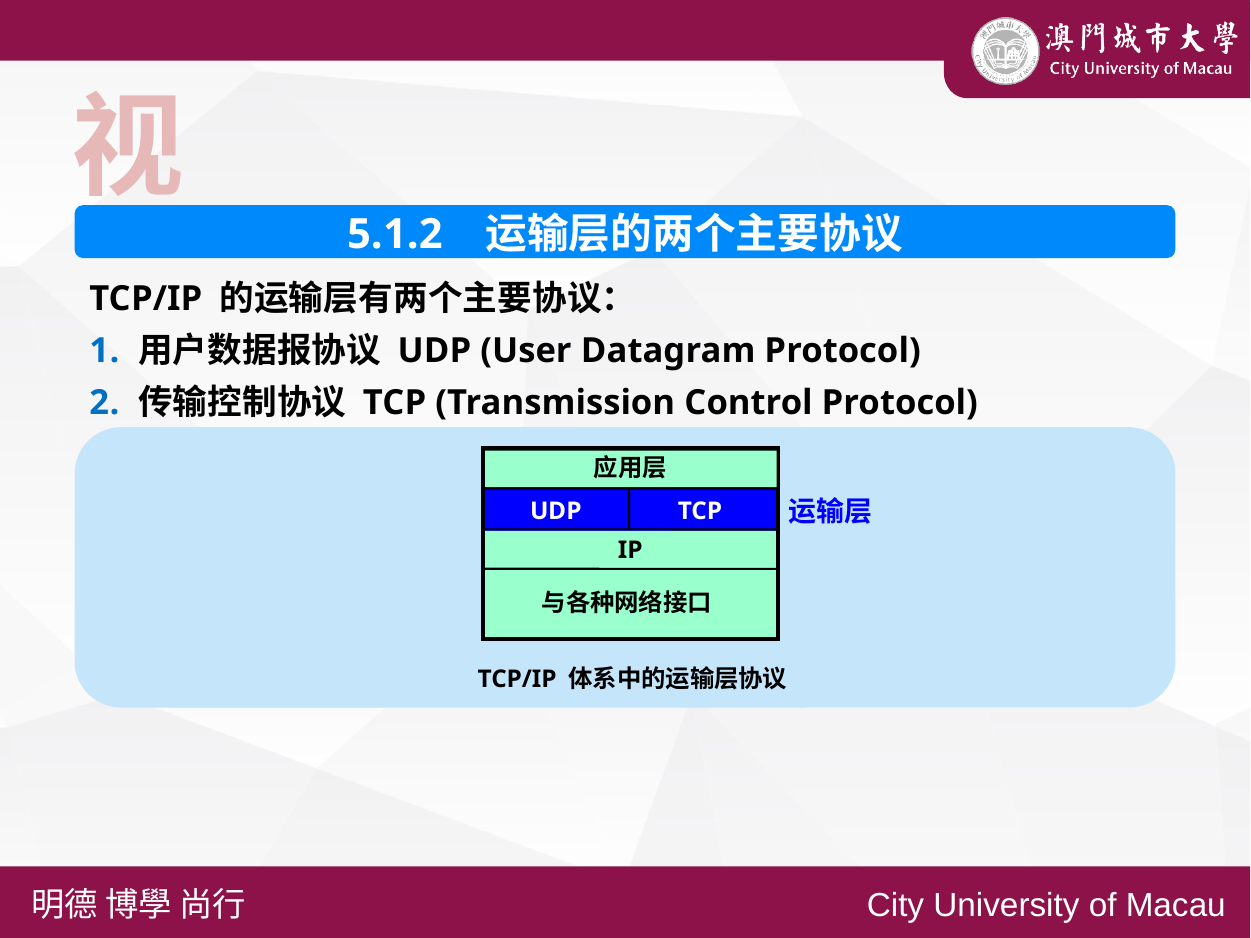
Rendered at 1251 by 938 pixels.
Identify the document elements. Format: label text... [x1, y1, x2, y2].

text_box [482, 445, 889, 639]
text_box 视 [56, 65, 199, 216]
text_box 5.1.2 运输层的两个主要协议 [332, 199, 918, 257]
picture [971, 17, 1040, 85]
text_box [74, 205, 332, 257]
text_box TCP/IP 体系中的运输层协议 [316, 655, 948, 700]
picture [1048, 59, 1232, 80]
text_box TCP/IP 的运输层有两个主要协议： 用户数据报协议 UDP (User Datagram Protocol) 传输控制协议 TCP (Transmission Control Protocol) [74, 257, 1123, 429]
picture [1043, 21, 1238, 55]
text_box [918, 205, 1176, 259]
text_box [72, 425, 1178, 710]
picture [0, 61, 1251, 866]
